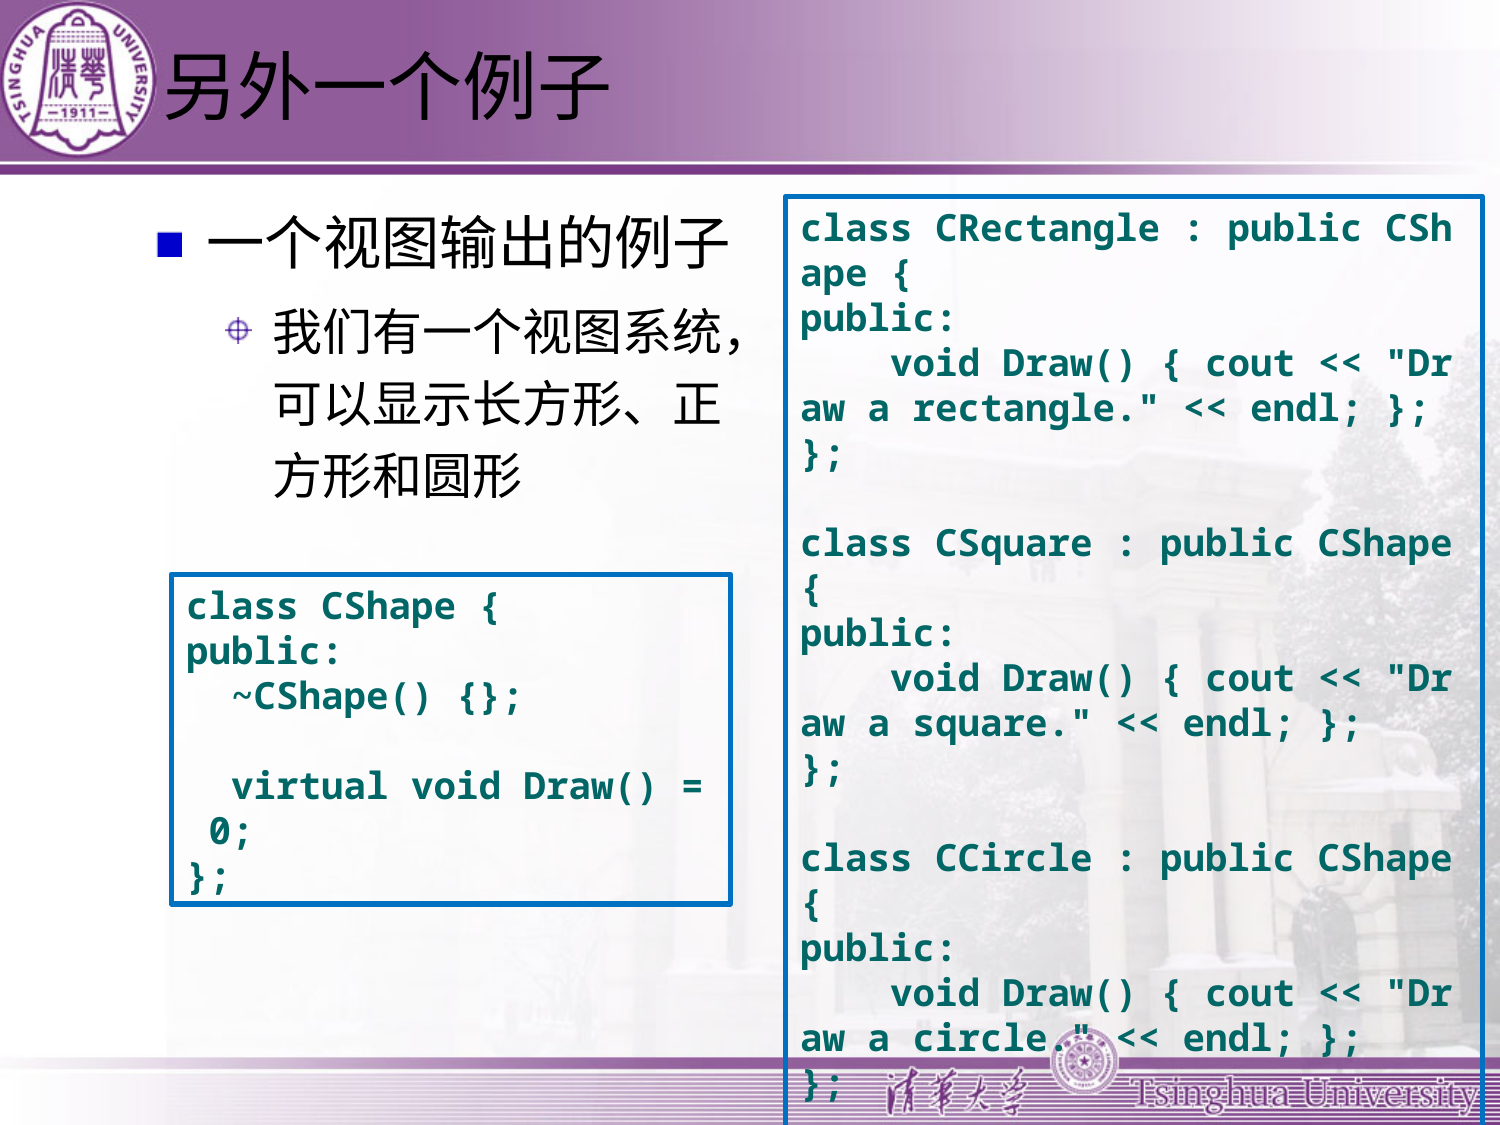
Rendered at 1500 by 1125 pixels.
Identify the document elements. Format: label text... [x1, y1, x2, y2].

text_box class CShape { public: ~CShape() {}; virtual void Draw() = 0; }; [171, 574, 731, 904]
list 一个视图输出的例子 我们有一个视图系统，可以显示长方形、正方形和圆形 [135, 184, 762, 1047]
text_box class CRectangle : public CShape { public: void Draw() { cout << "Draw a rectangle." << endl; }; }; class CSquare : public CShape { public: void Draw() { cout << "Draw a square." << endl; }; }; class CCircle : public CShape { public: void Draw() { cout << "Draw a circle." << endl; }; }; [785, 196, 1483, 1125]
title 另外一个例子 [147, 19, 1500, 149]
picture [0, 0, 1500, 1125]
